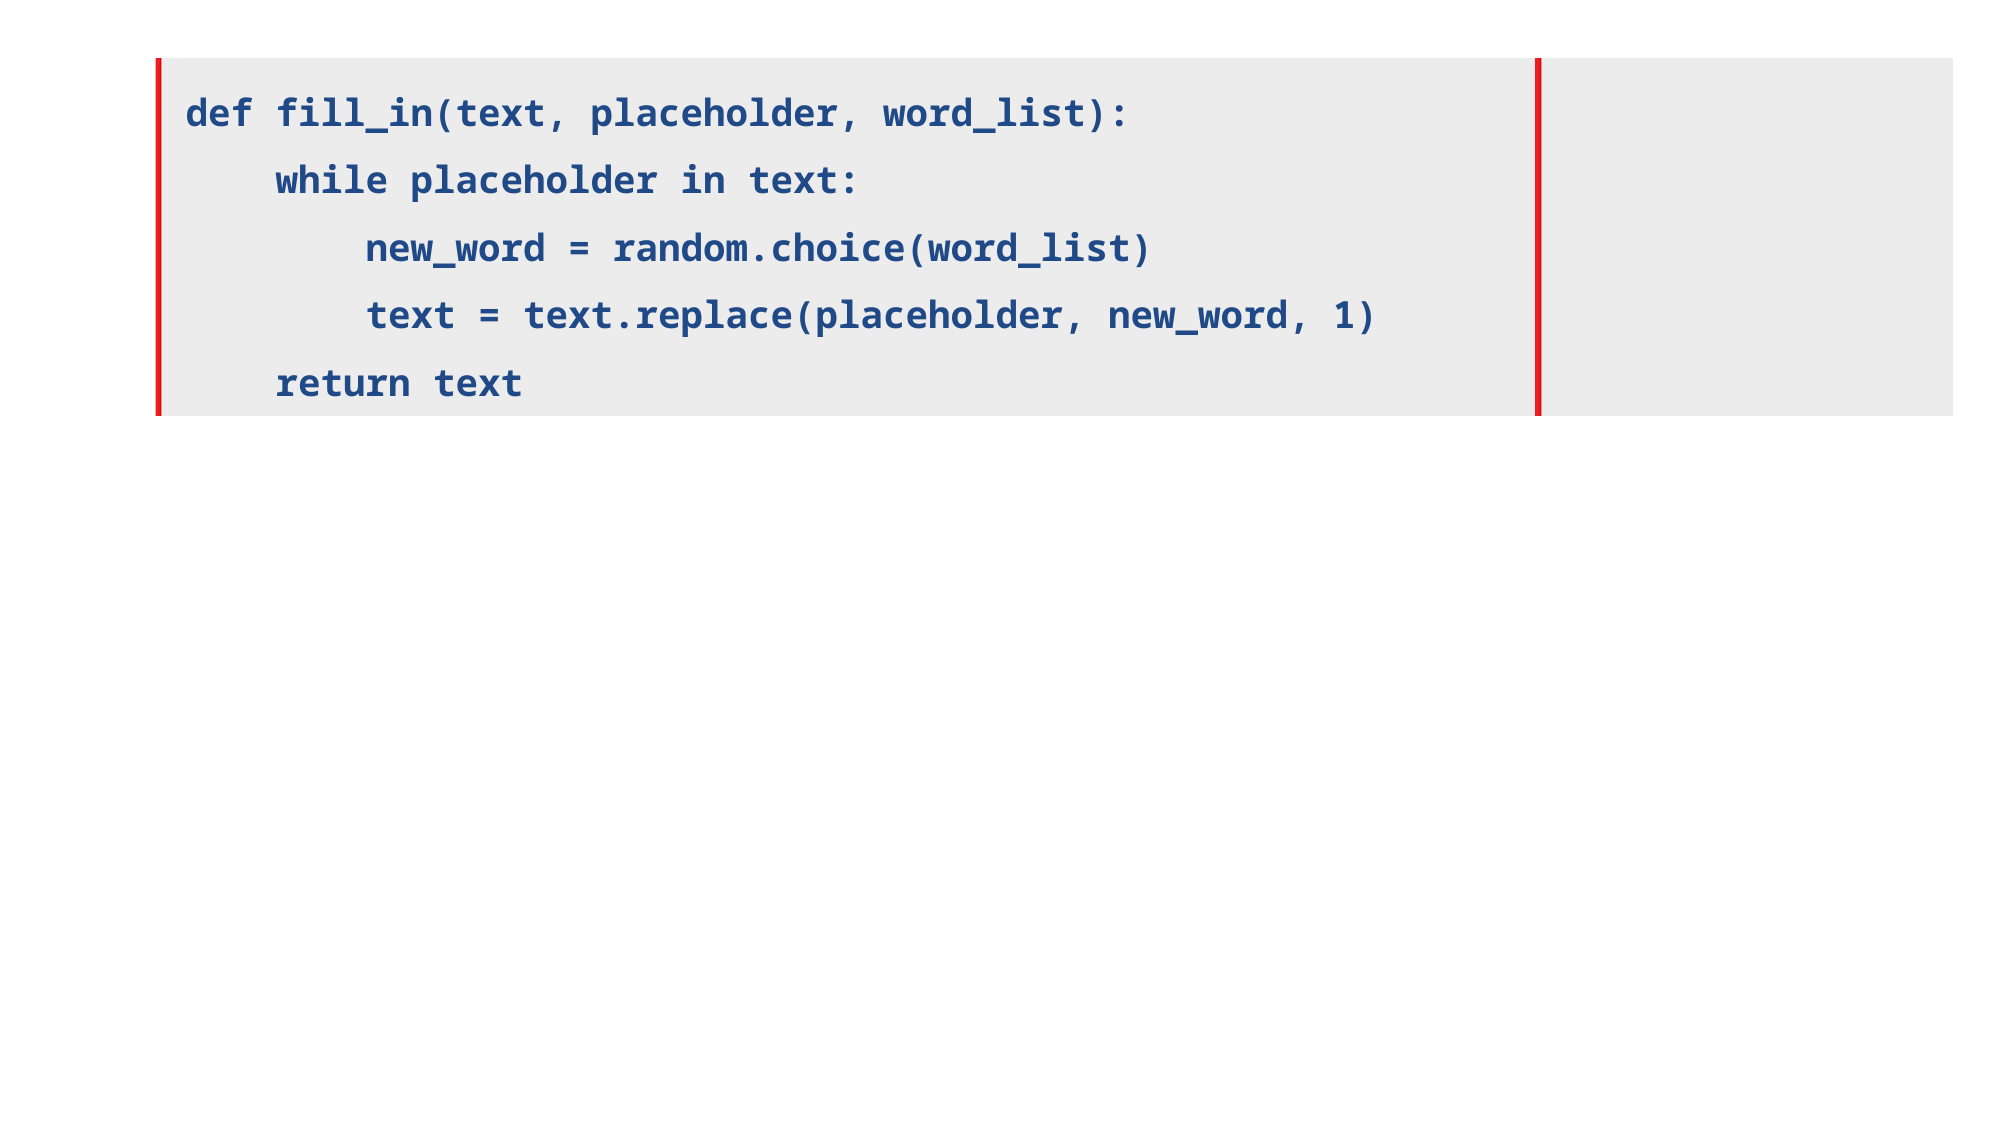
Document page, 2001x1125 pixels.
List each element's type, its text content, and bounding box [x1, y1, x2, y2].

list def fill_in(text, placeholder, word_list): while placeholder in text: new_word = random.choice(word_list) text = text.replace(placeholder, new_word, 1) return text [155, 58, 1953, 416]
